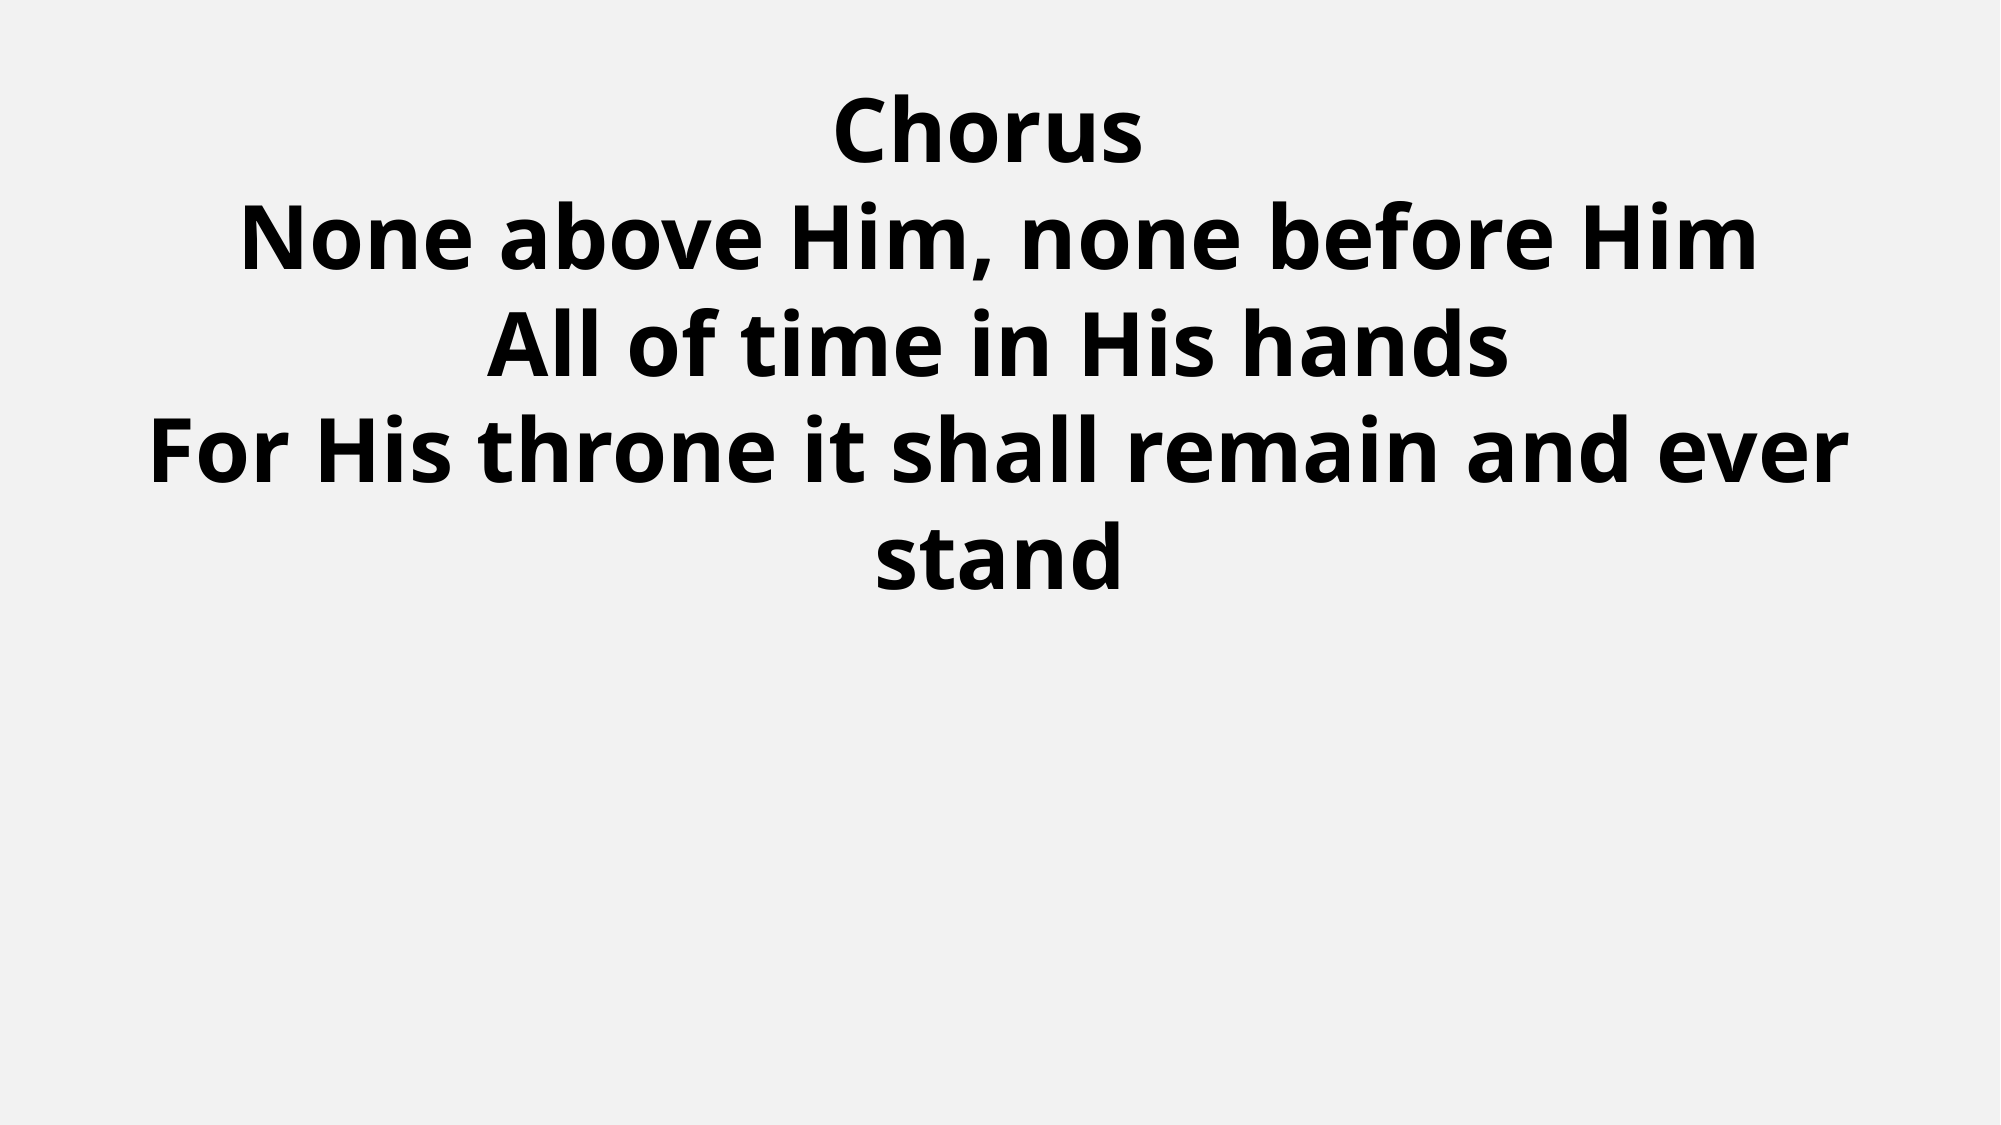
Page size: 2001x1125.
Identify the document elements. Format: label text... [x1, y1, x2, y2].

subtitle Chorus None above Him, none before Him All of time in His hands For His throne it shall remain and ever stand [48, 53, 1952, 1071]
